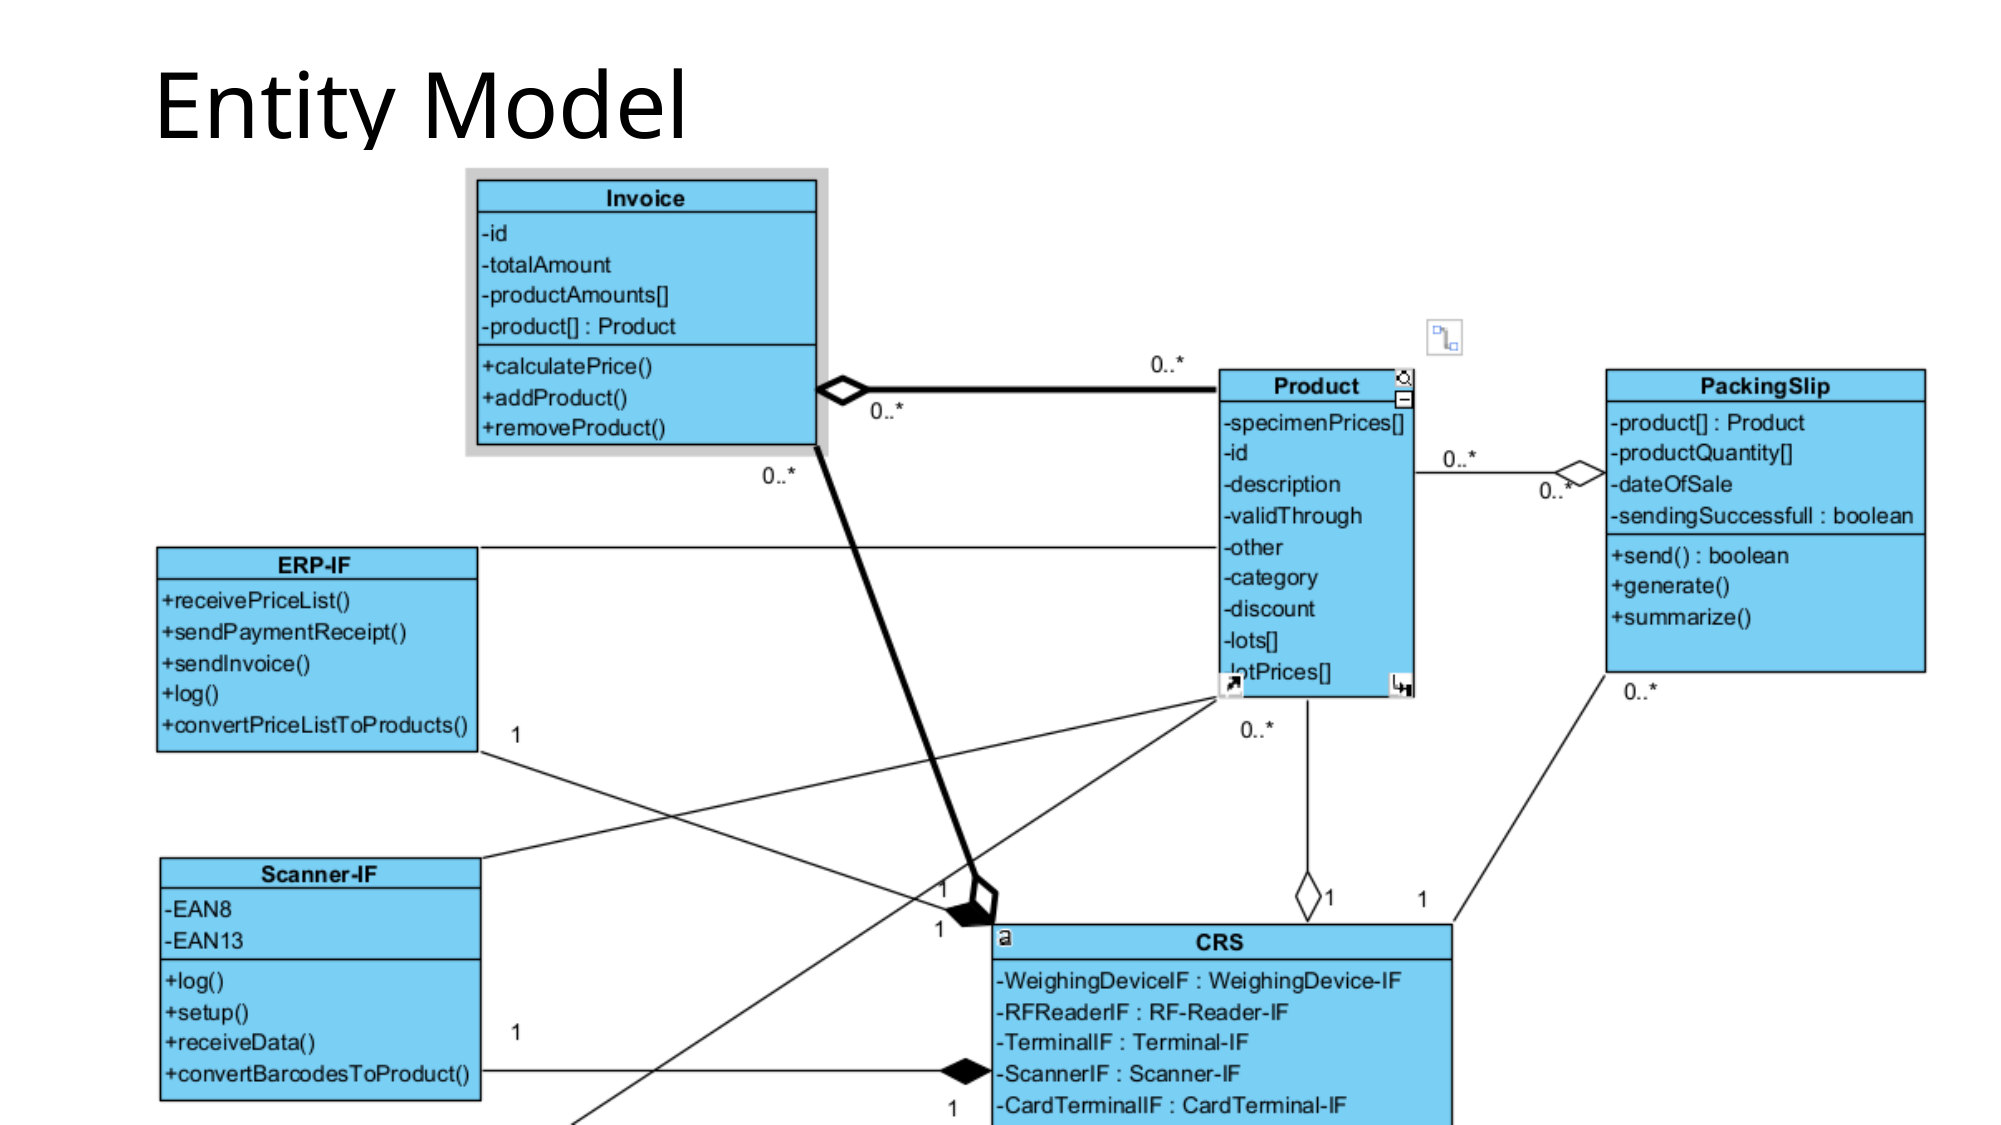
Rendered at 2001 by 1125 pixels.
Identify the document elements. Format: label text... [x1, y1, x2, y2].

picture [52, 150, 1948, 1125]
title Entity Model [137, 0, 1863, 150]
